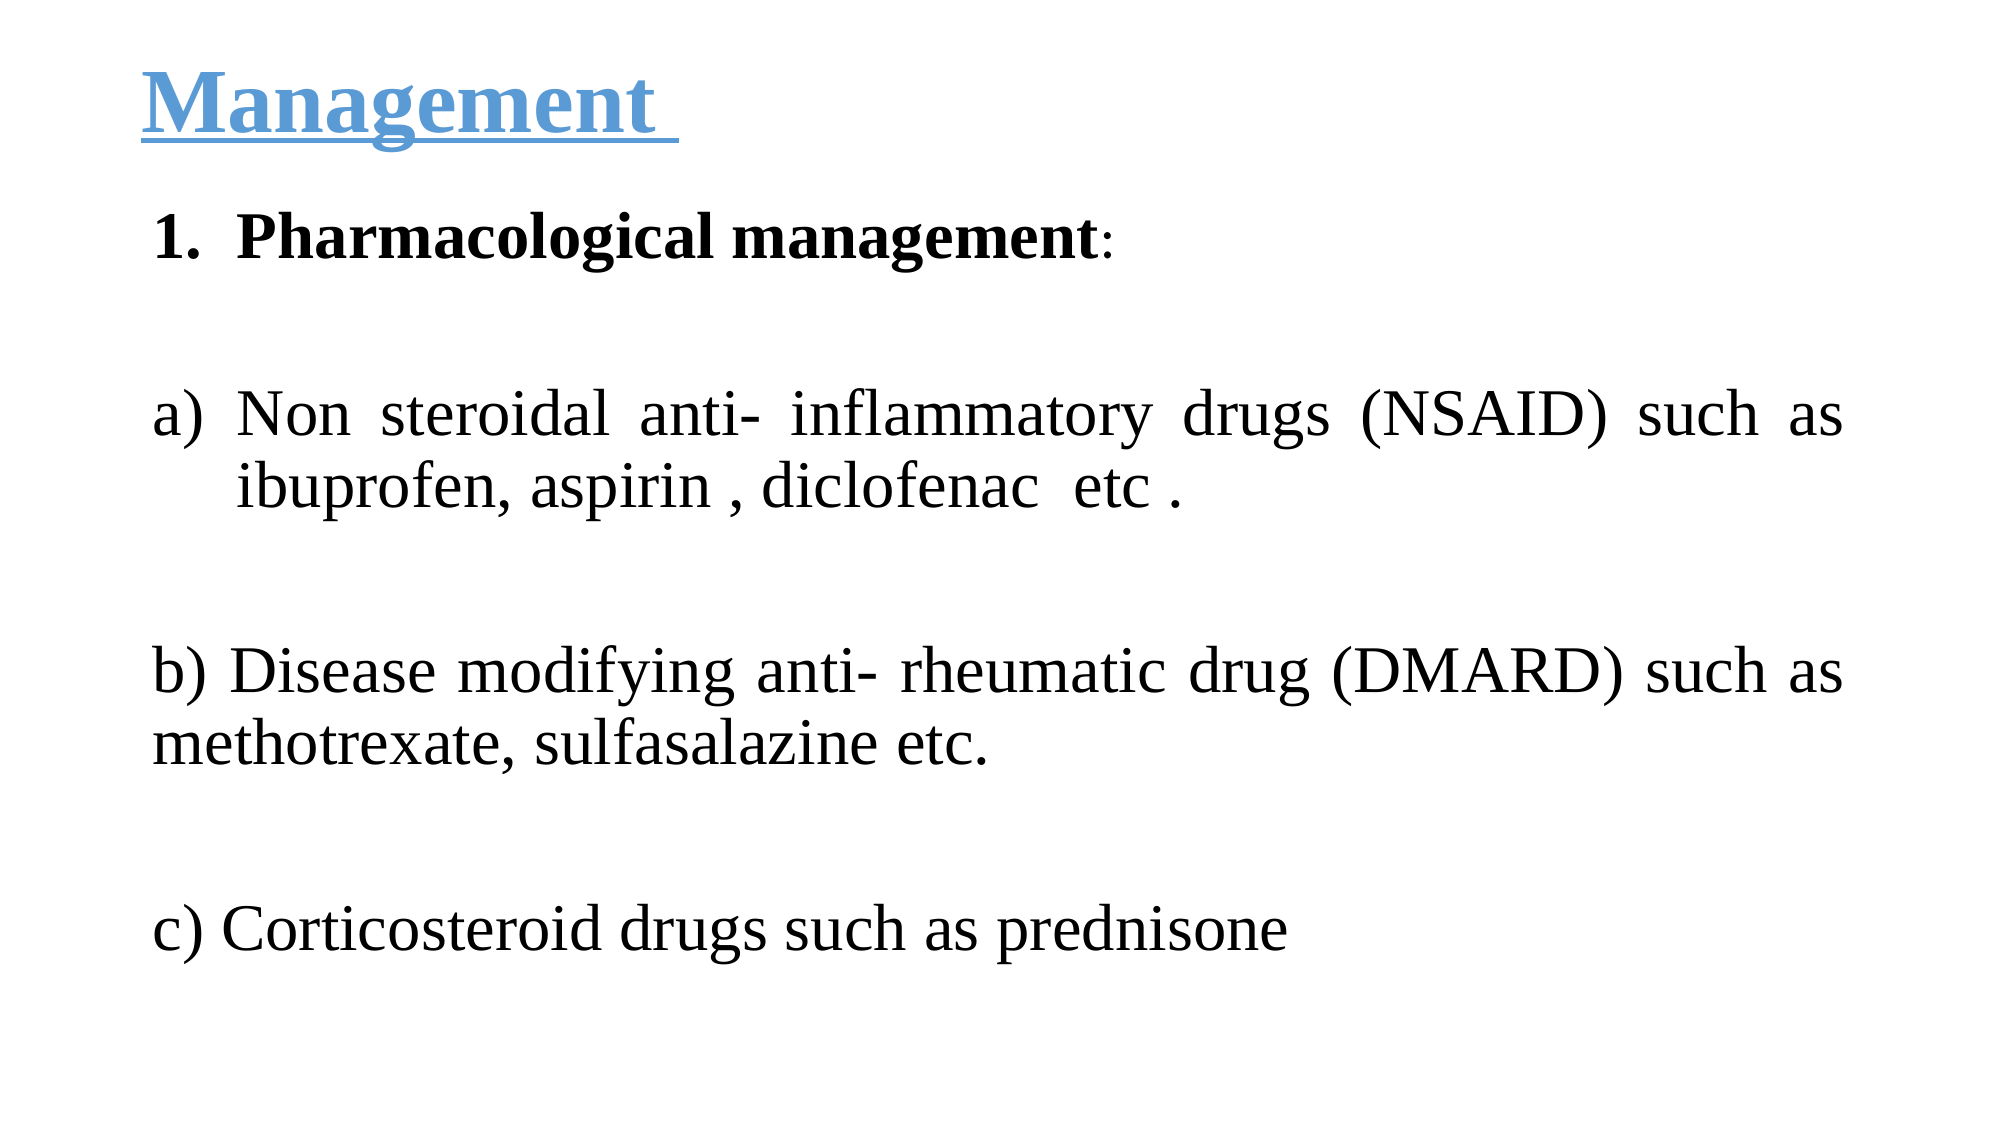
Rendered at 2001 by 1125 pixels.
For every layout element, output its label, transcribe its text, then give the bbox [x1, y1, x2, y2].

title Management [126, 12, 1852, 194]
list Pharmacological management: Non steroidal anti- inflammatory drugs (NSAID) such as ibuprofen, aspirin , diclofenac etc . b) Disease modifying anti- rheumatic drug (DMARD) such as methotrexate, sulfasalazine etc. c) Corticosteroid drugs such as prednisone [137, 193, 1863, 1014]
